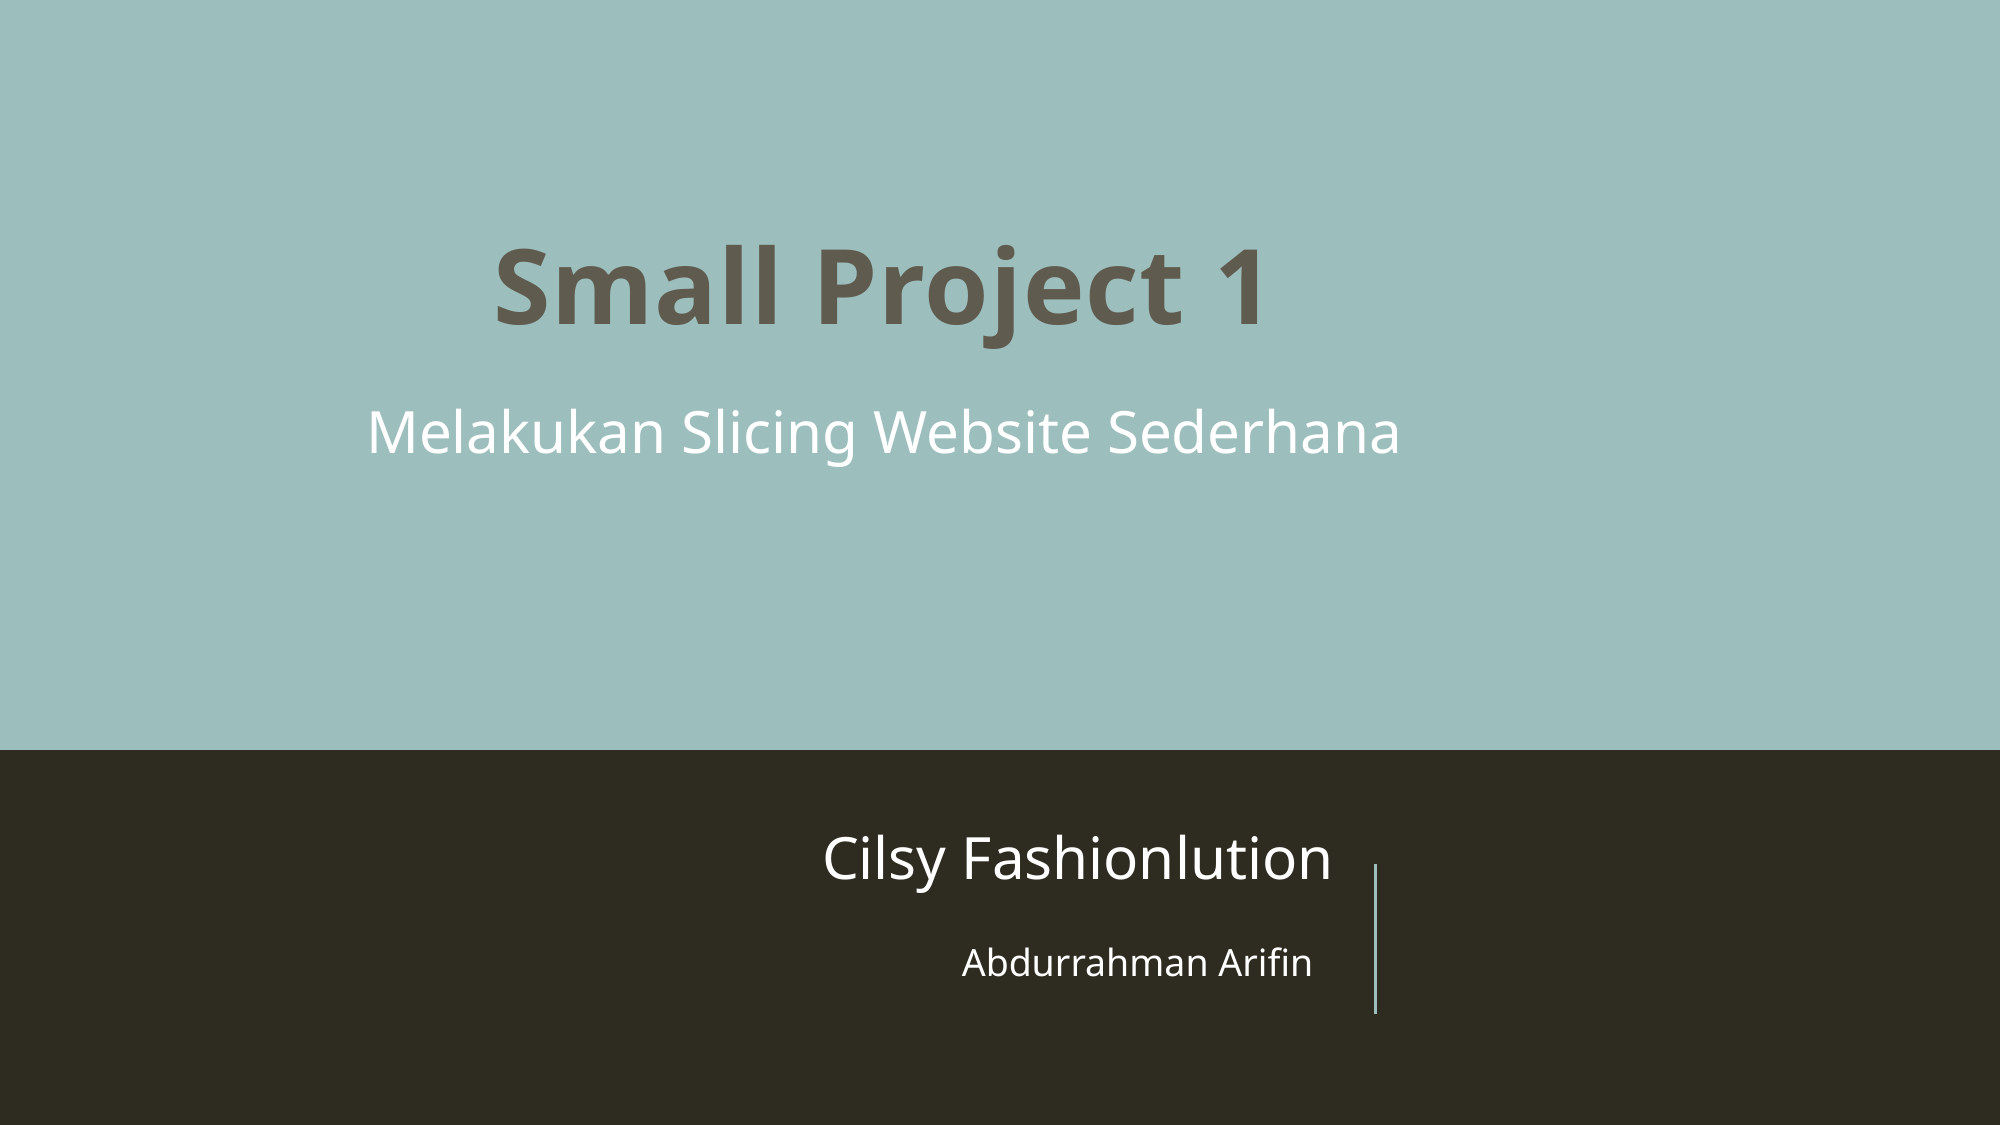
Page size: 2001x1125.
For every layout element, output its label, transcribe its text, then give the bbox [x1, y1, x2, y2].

text_box Abdurrahman Arifin [500, 931, 1775, 1112]
text_box Cilsy Fashionlution [793, 813, 1363, 909]
subtitle Melakukan Slicing Website Sederhana [247, 339, 1522, 520]
title Small Project 1 [247, 159, 1522, 339]
